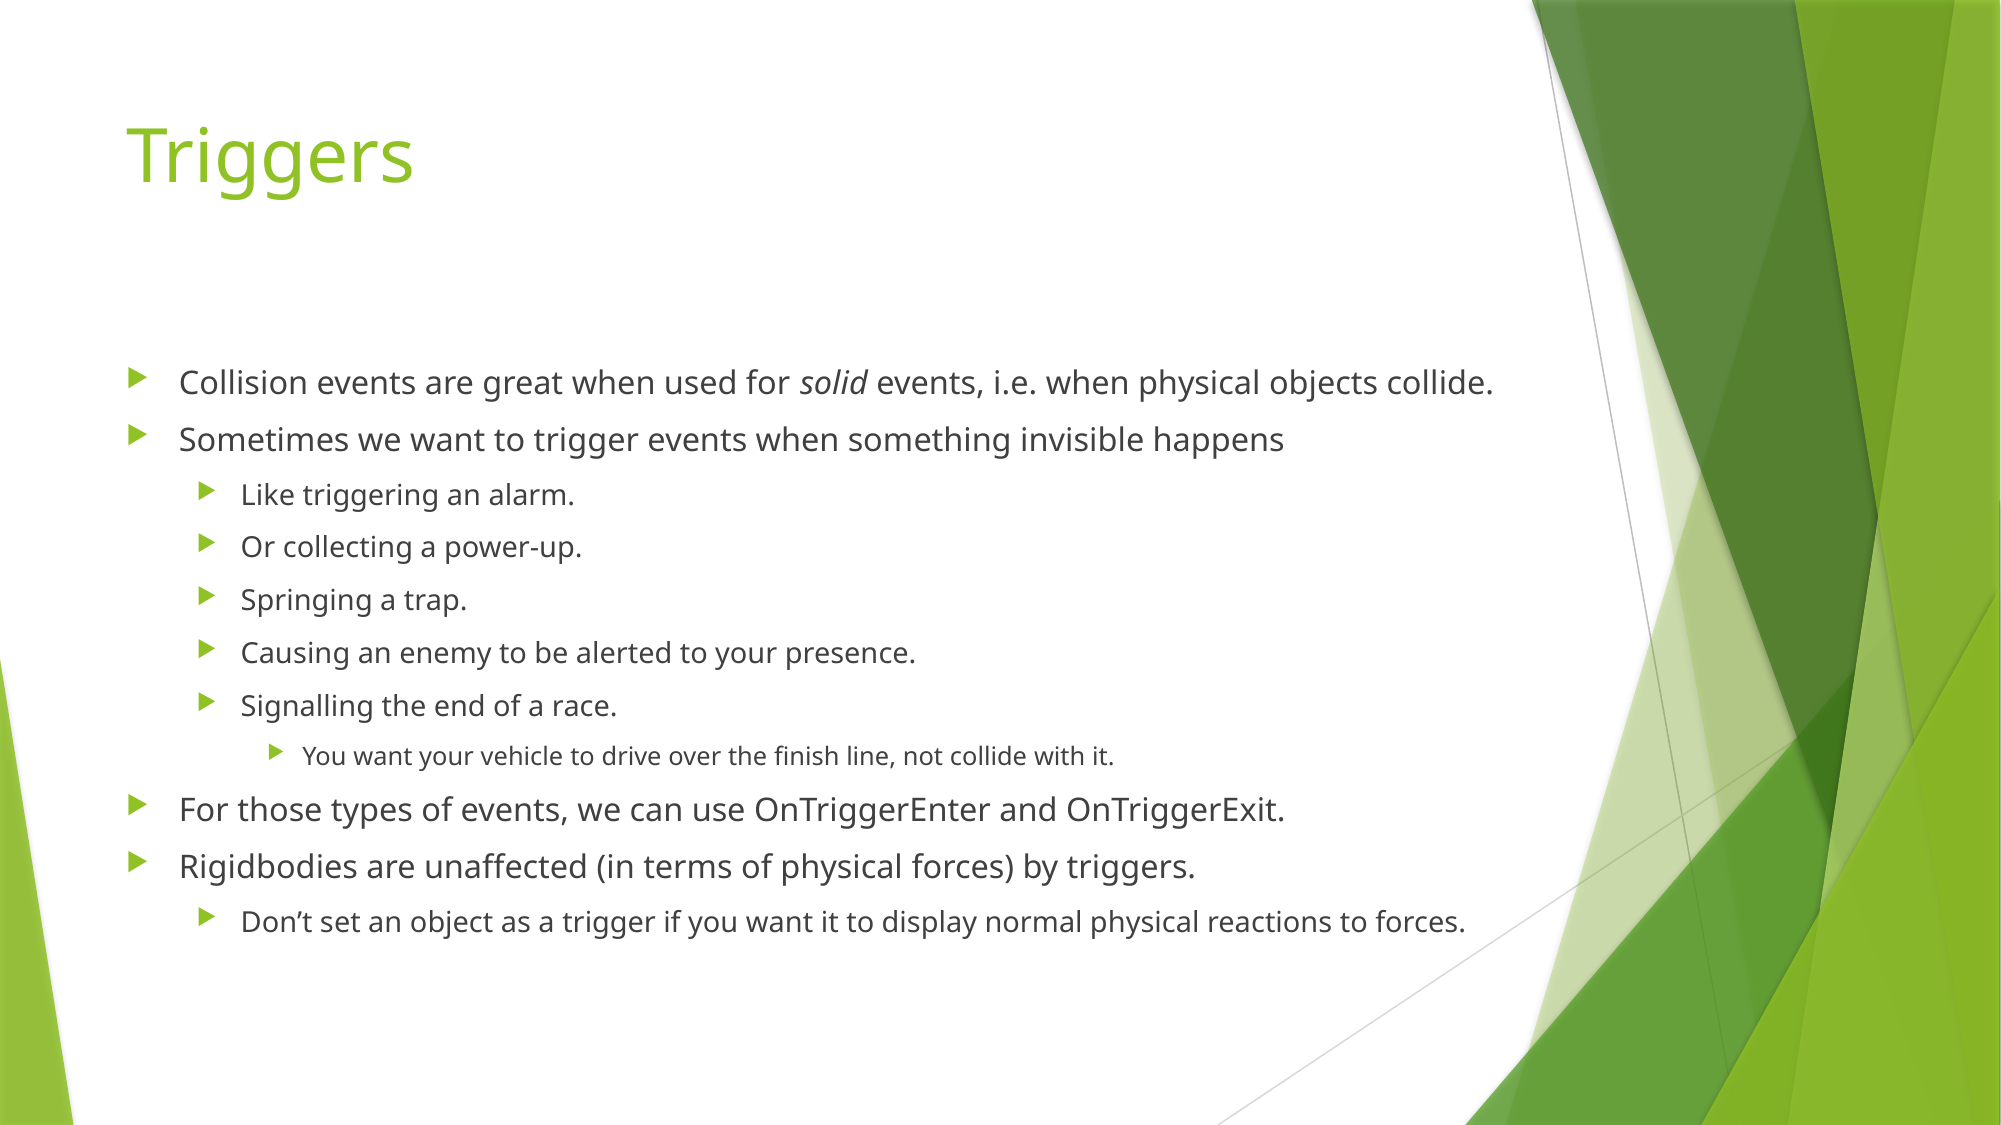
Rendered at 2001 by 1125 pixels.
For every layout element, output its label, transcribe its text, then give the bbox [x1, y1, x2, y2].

title Triggers [111, 99, 1522, 317]
list Collision events are great when used for solid events, i.e. when physical objects collide. Sometimes we want to trigger events when something invisible happens Like triggering an alarm. Or collecting a power-up. Springing a trap. Causing an enemy to be alerted to your presence. Signalling the end of a race. You want your vehicle to drive over the finish line, not collide with it. For those types of events, we can use OnTriggerEnter and OnTriggerExit. Rigidbodies are unaffected (in terms of physical forces) by triggers. Don’t set an object as a trigger if you want it to display normal physical reactions to forces. [111, 354, 1522, 992]
